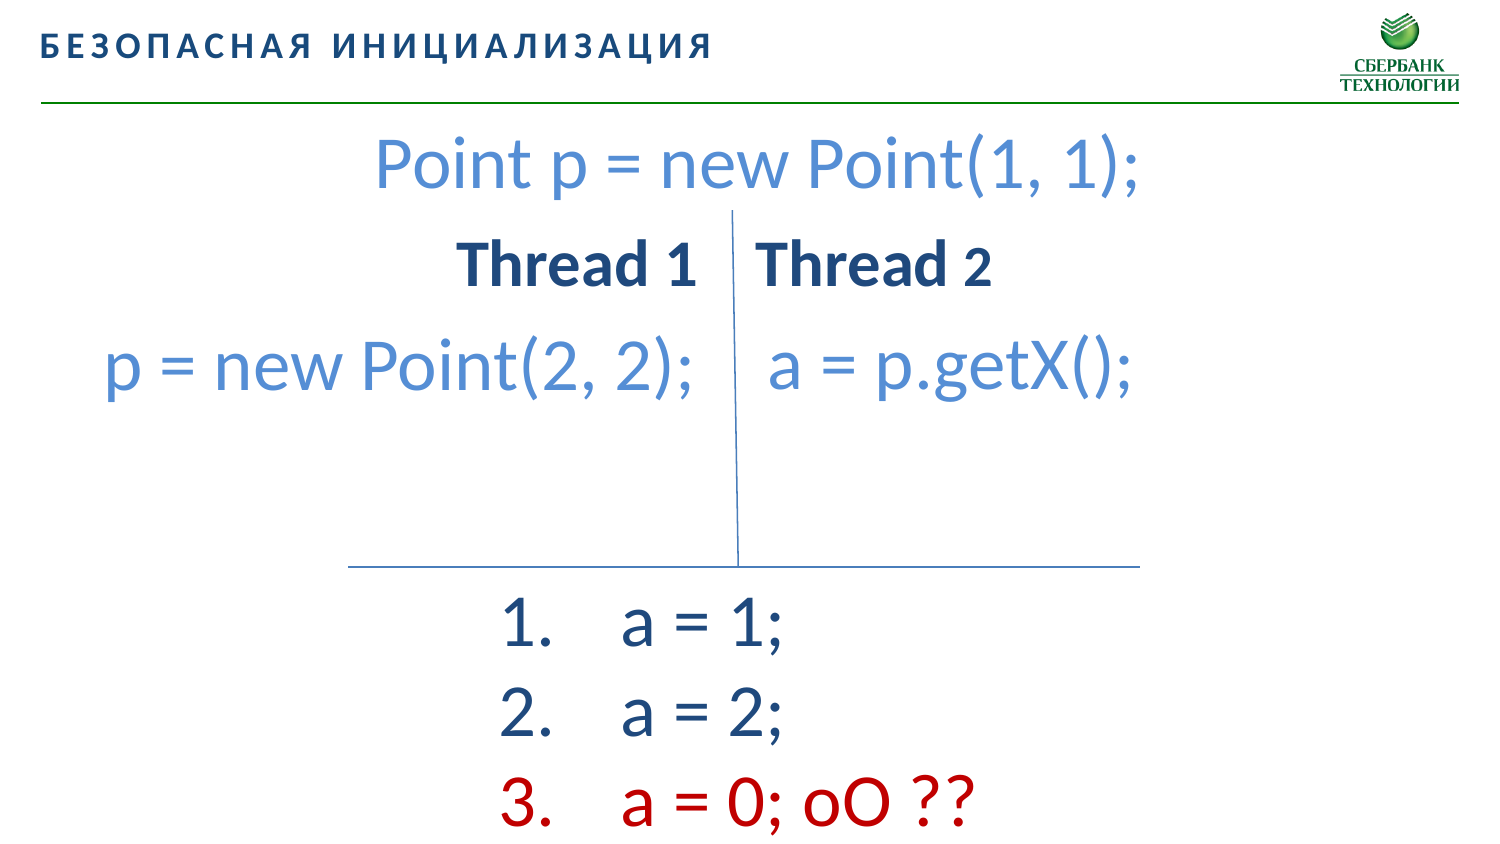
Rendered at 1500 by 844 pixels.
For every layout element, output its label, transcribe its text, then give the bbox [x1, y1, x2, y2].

text_box Thread 2 [742, 212, 1057, 308]
text_box Thread 1 [441, 212, 718, 308]
text_box a = 1; a = 2; a = 0; oO ?? [484, 576, 1016, 844]
picture [1340, 13, 1459, 91]
text_box a = p.getX(); [752, 307, 1164, 502]
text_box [732, 209, 739, 566]
text_box p = new Point(2, 2); [88, 308, 723, 504]
list Безопасная инициализация [39, 13, 1270, 67]
text_box Point p = new Point(1, 1); [360, 106, 1176, 212]
